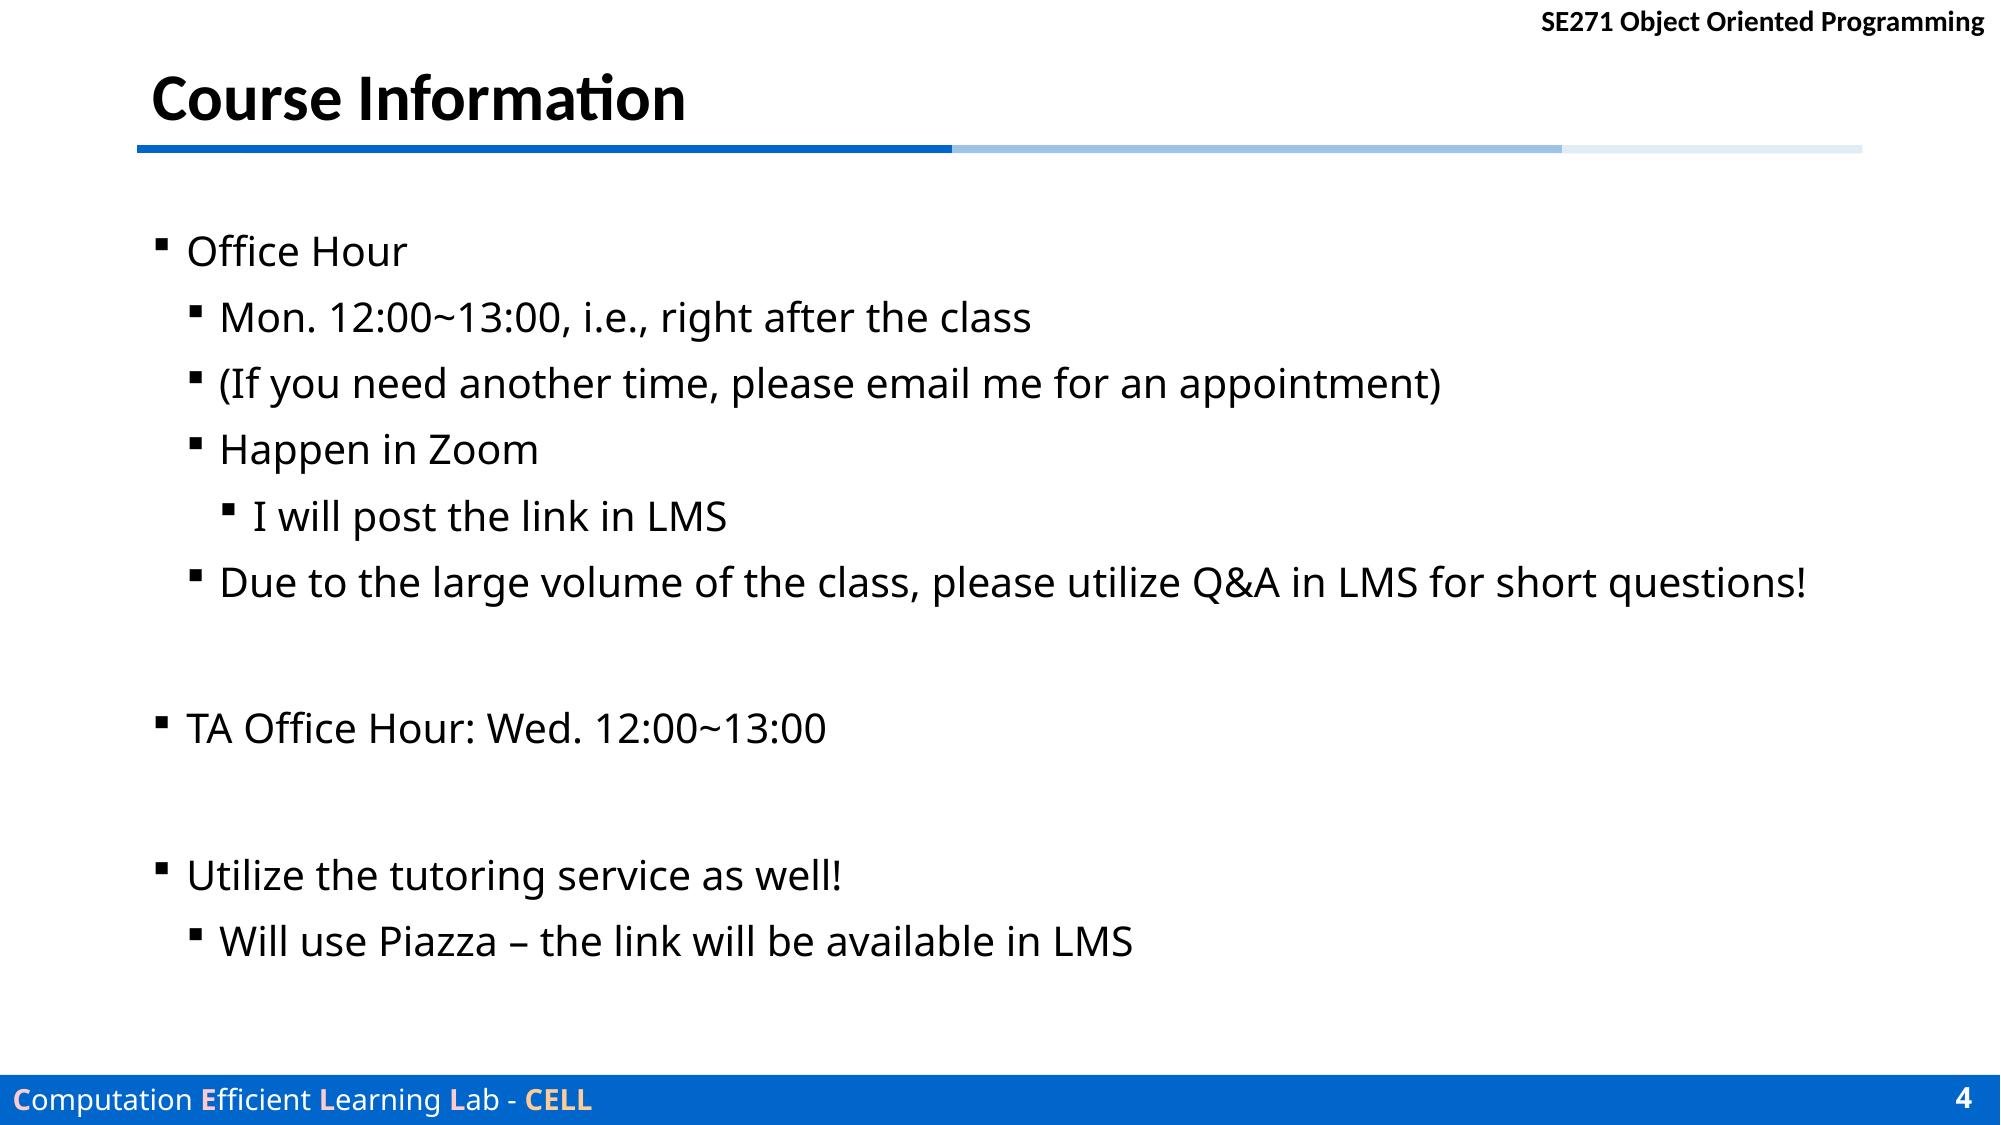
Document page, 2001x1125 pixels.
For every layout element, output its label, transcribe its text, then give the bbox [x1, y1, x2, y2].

title Course Information [137, 52, 1863, 143]
slide_number 4 [1789, 1076, 1988, 1123]
list Office Hour Mon. 12:00~13:00, i.e., right after the class (If you need another time, please email me for an appointment) Happen in Zoom I will post the link in LMS Due to the large volume of the class, please utilize Q&A in LMS for short questions! TA Office Hour: Wed. 12:00~13:00 Utilize the tutoring service as well! Will use Piazza – the link will be available in LMS [137, 211, 1863, 1014]
